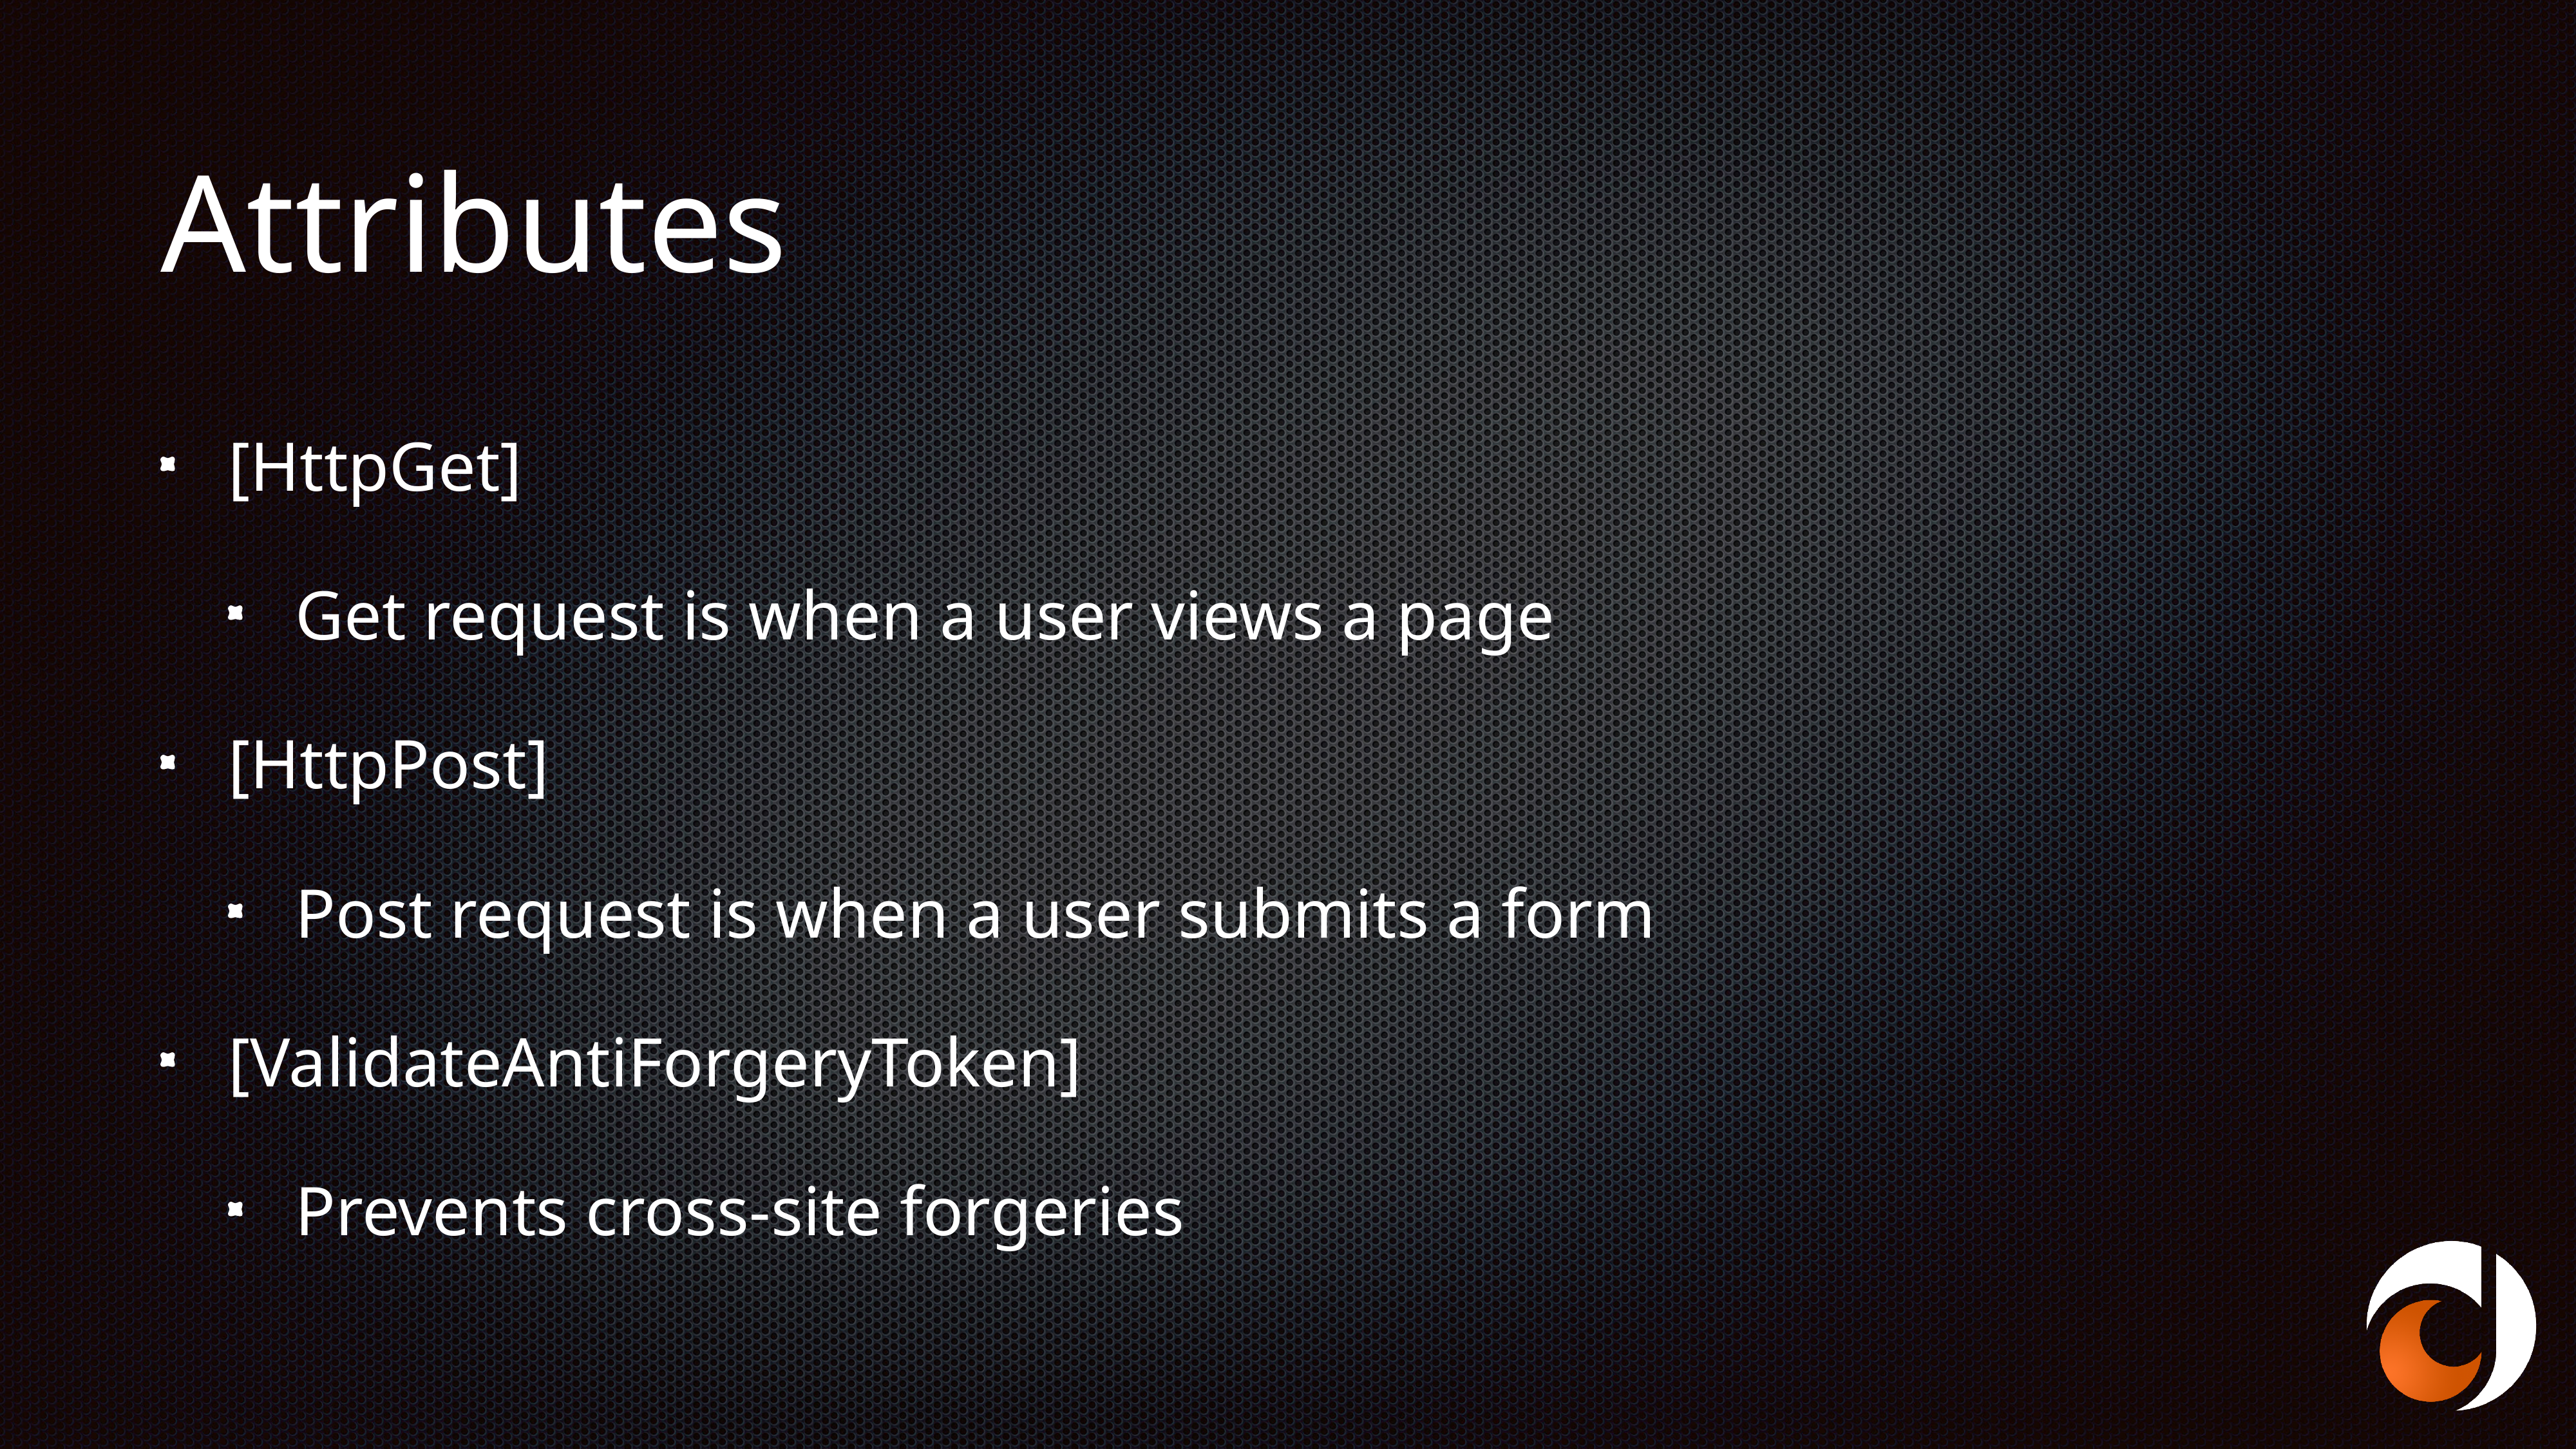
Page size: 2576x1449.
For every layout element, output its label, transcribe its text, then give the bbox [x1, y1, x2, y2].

list [HttpGet] Get request is when a user views a page [HttpPost] Post request is when a user submits a form [ValidateAntiForgeryToken] Prevents cross-site forgeries [155, 412, 2421, 1262]
picture [0, 0, 2576, 1449]
title Attributes [155, 37, 2421, 401]
